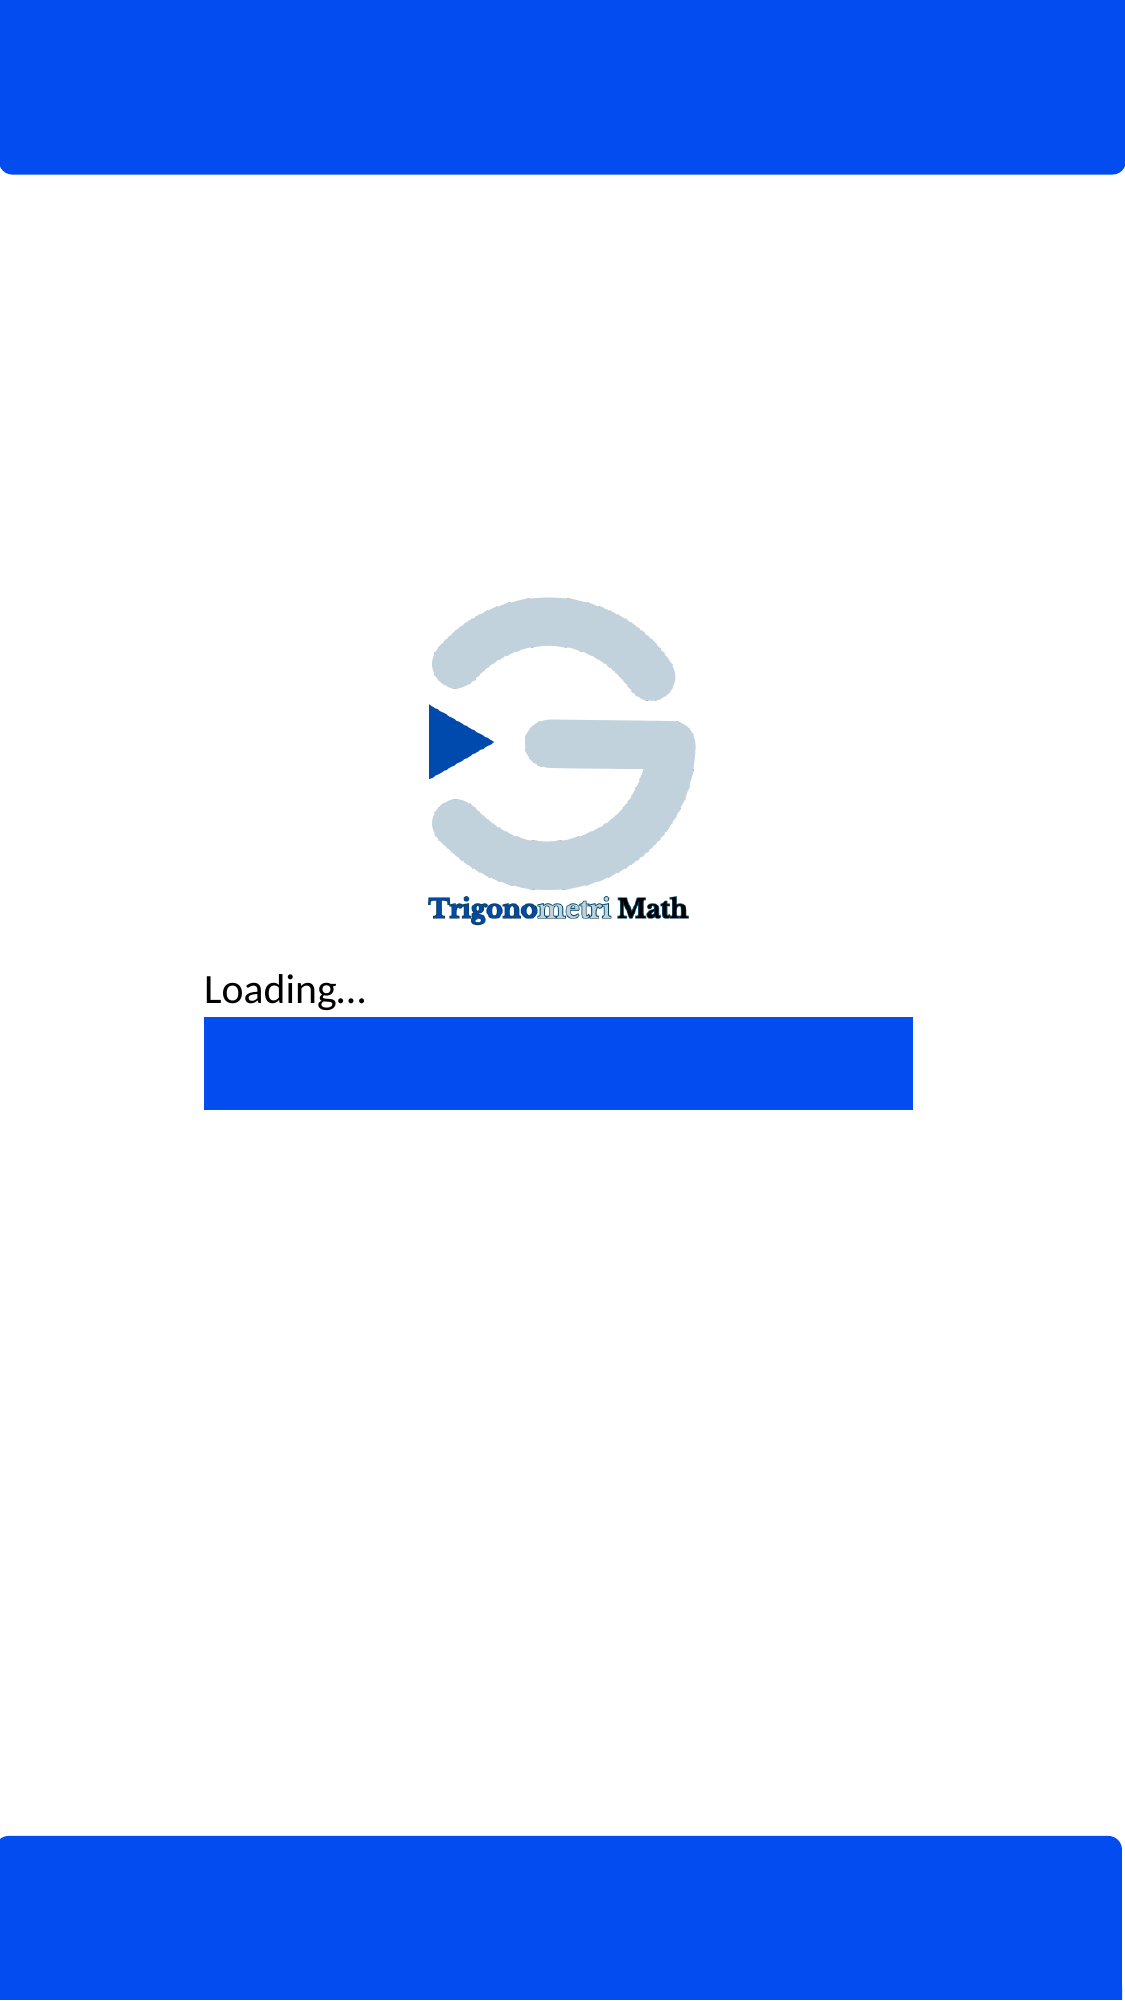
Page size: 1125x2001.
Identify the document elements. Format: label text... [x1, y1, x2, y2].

picture [361, 553, 763, 955]
text_box [0, 1835, 1123, 2000]
text_box [0, 0, 1125, 175]
text_box [204, 1017, 913, 1110]
text_box Loading… [189, 954, 470, 1020]
